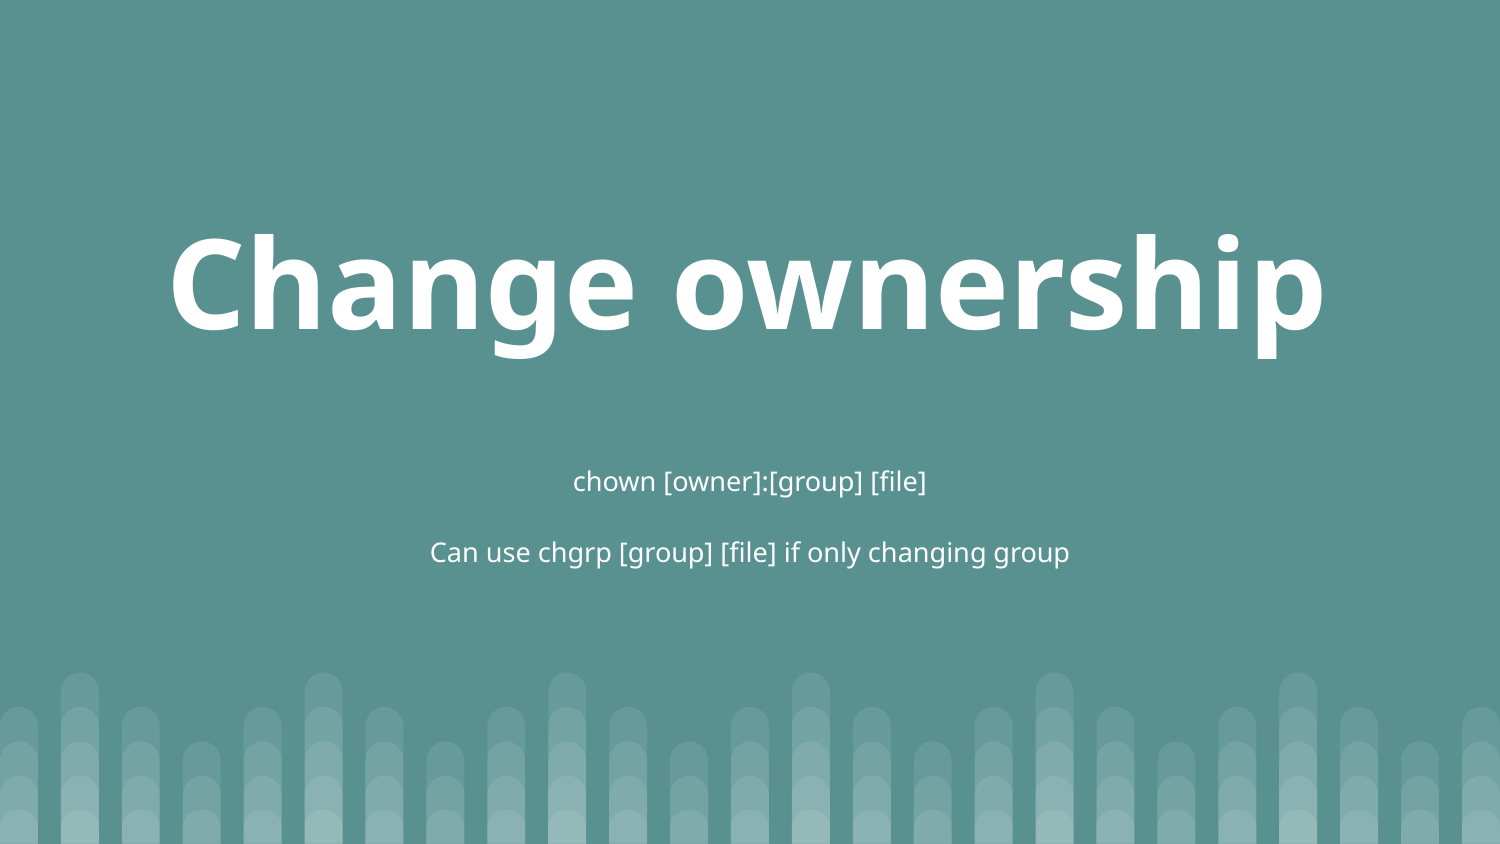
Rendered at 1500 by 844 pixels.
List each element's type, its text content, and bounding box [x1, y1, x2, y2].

title Change ownership [59, 126, 1436, 433]
list chown [owner]:[group] [file] Can use chgrp [group] [file] if only changing group [227, 444, 1273, 628]
